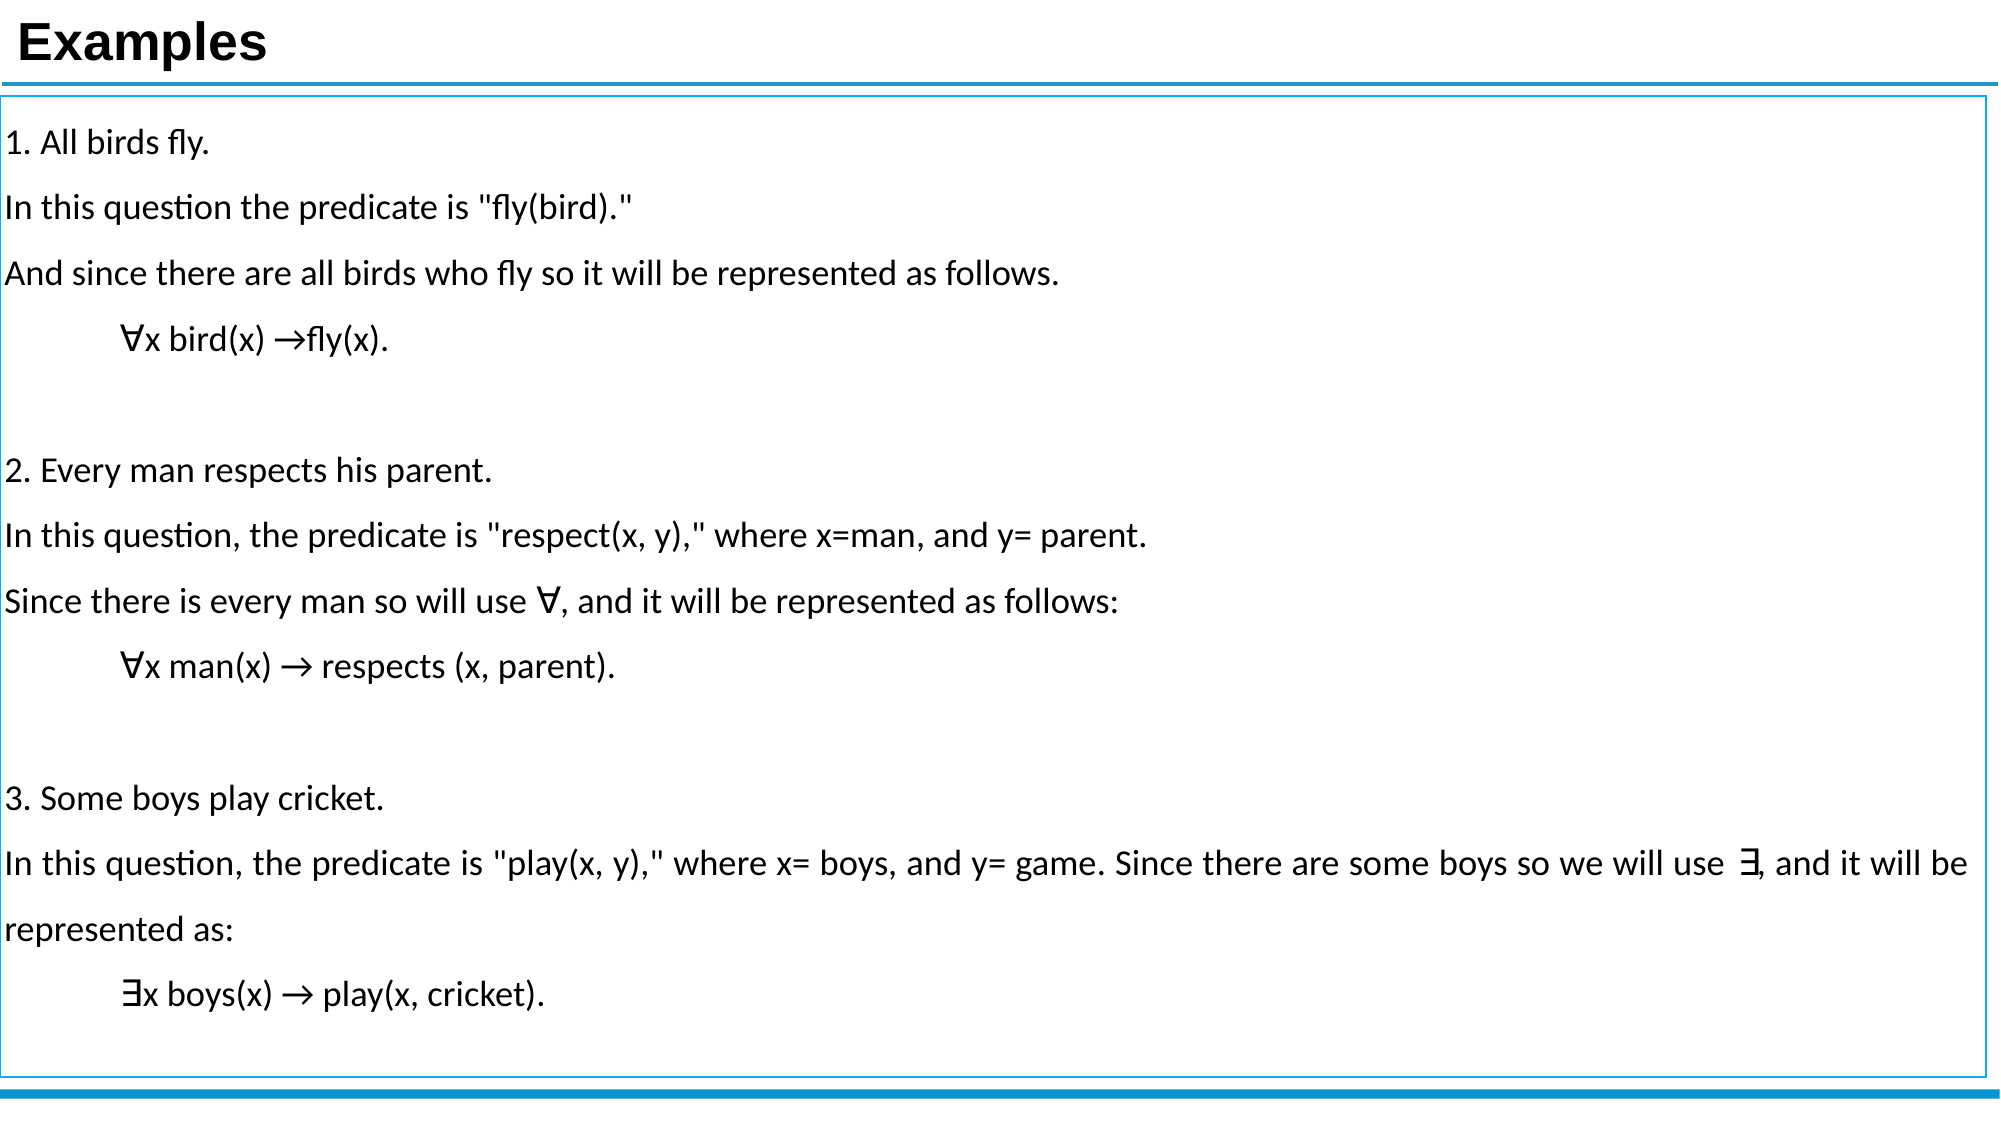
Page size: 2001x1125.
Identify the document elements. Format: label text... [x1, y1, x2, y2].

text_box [0, 96, 1986, 1078]
text_box Examples [14, 7, 1198, 72]
text_box [0, 1089, 2000, 1099]
